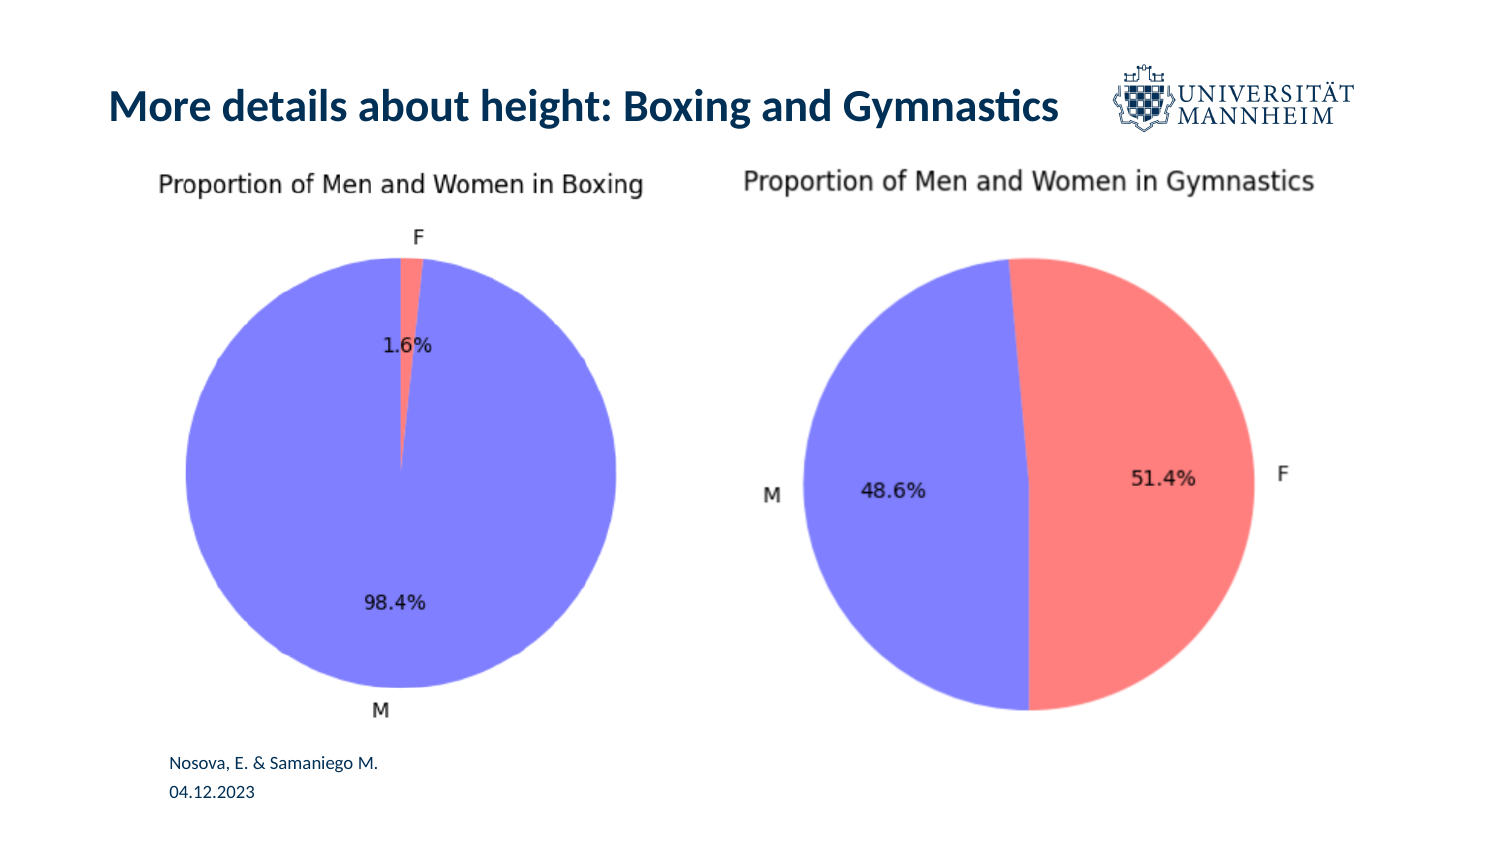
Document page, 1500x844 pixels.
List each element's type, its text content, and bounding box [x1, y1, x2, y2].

title More details about height: Boxing and Gymnastics [108, 75, 1189, 145]
picture [732, 159, 1324, 772]
picture [1108, 59, 1357, 137]
picture [123, 159, 678, 754]
